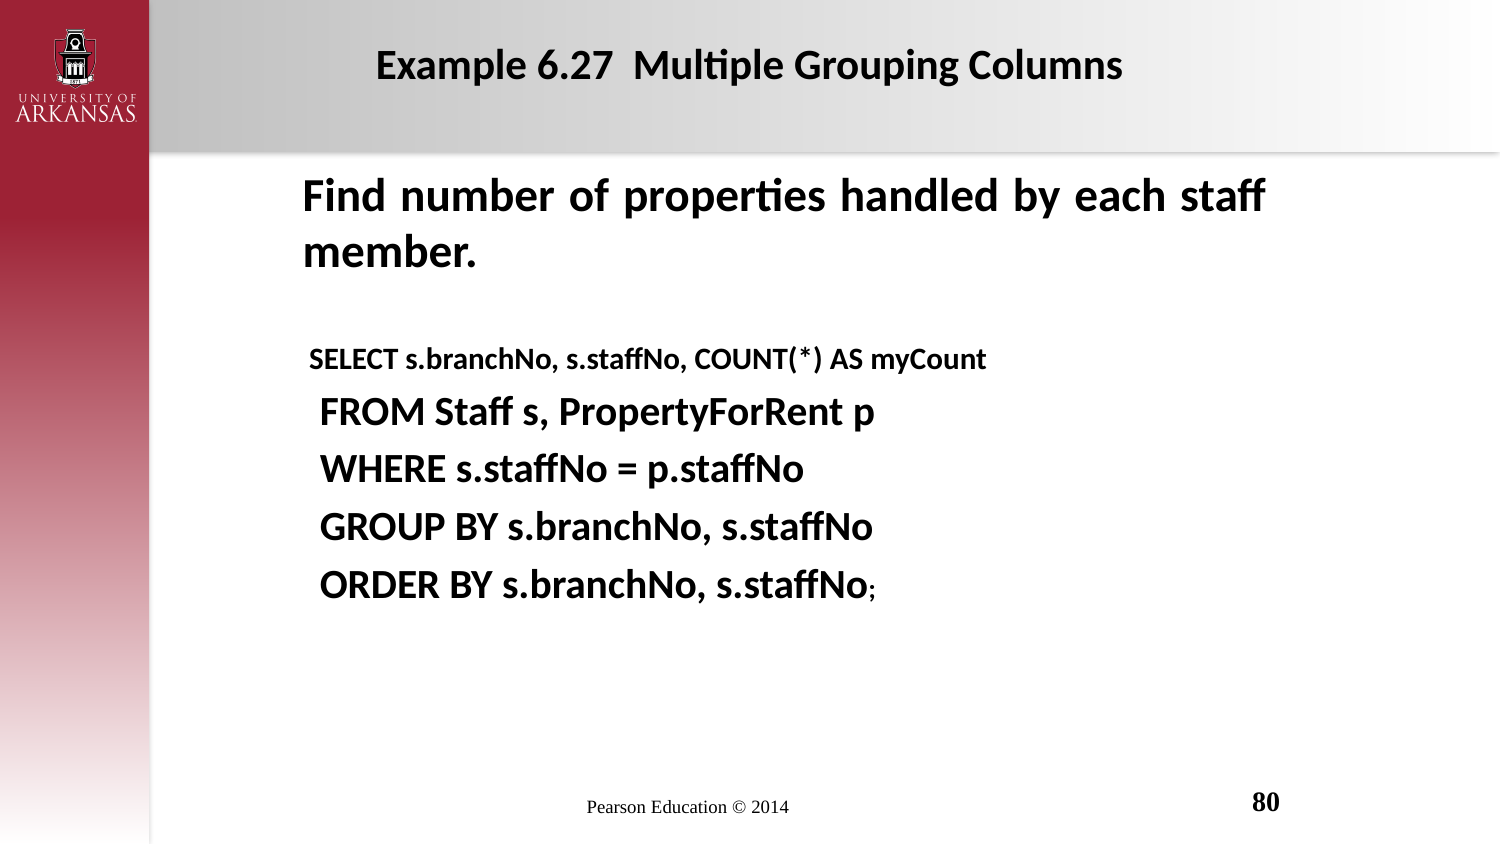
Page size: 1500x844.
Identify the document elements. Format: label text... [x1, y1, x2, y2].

text_box Pearson Education © 2014 [571, 787, 966, 825]
list Find number of properties handled by each staff member. SELECT s.branchNo, s.staffNo, COUNT(*) AS myCount FROM Staff s, PropertyForRent p WHERE s.staffNo = p.staffNo GROUP BY s.branchNo, s.staffNo ORDER BY s.branchNo, s.staffNo; [236, 156, 1282, 618]
title Example 6.27 Multiple Grouping Columns [234, 28, 1266, 97]
picture [15, 29, 137, 122]
text_box 80 [1237, 776, 1313, 833]
